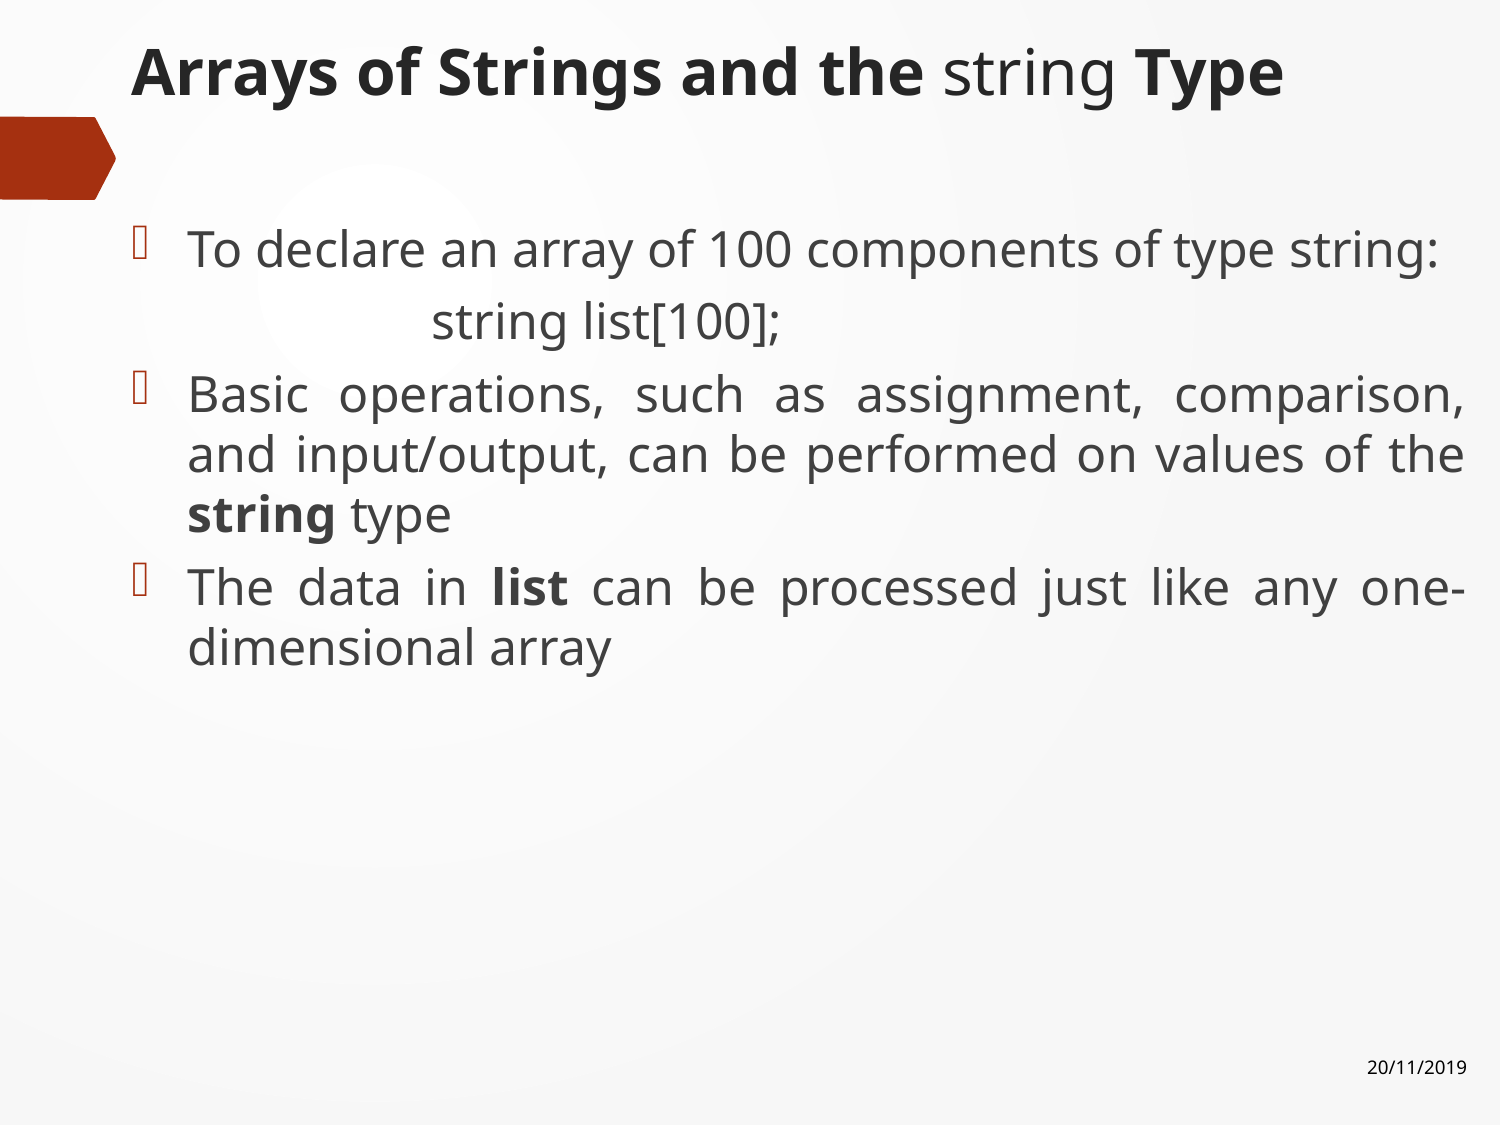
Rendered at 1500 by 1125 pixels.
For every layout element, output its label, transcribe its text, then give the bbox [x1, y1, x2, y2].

list To declare an array of 100 components of type string: string list[100]; Basic operations, such as assignment, comparison, and input/output, can be performed on values of the string type The data in list can be processed just like any one-dimensional array [116, 210, 1483, 1029]
title Arrays of Strings and the string Type [116, 23, 1483, 158]
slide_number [1260, 1037, 1483, 1098]
